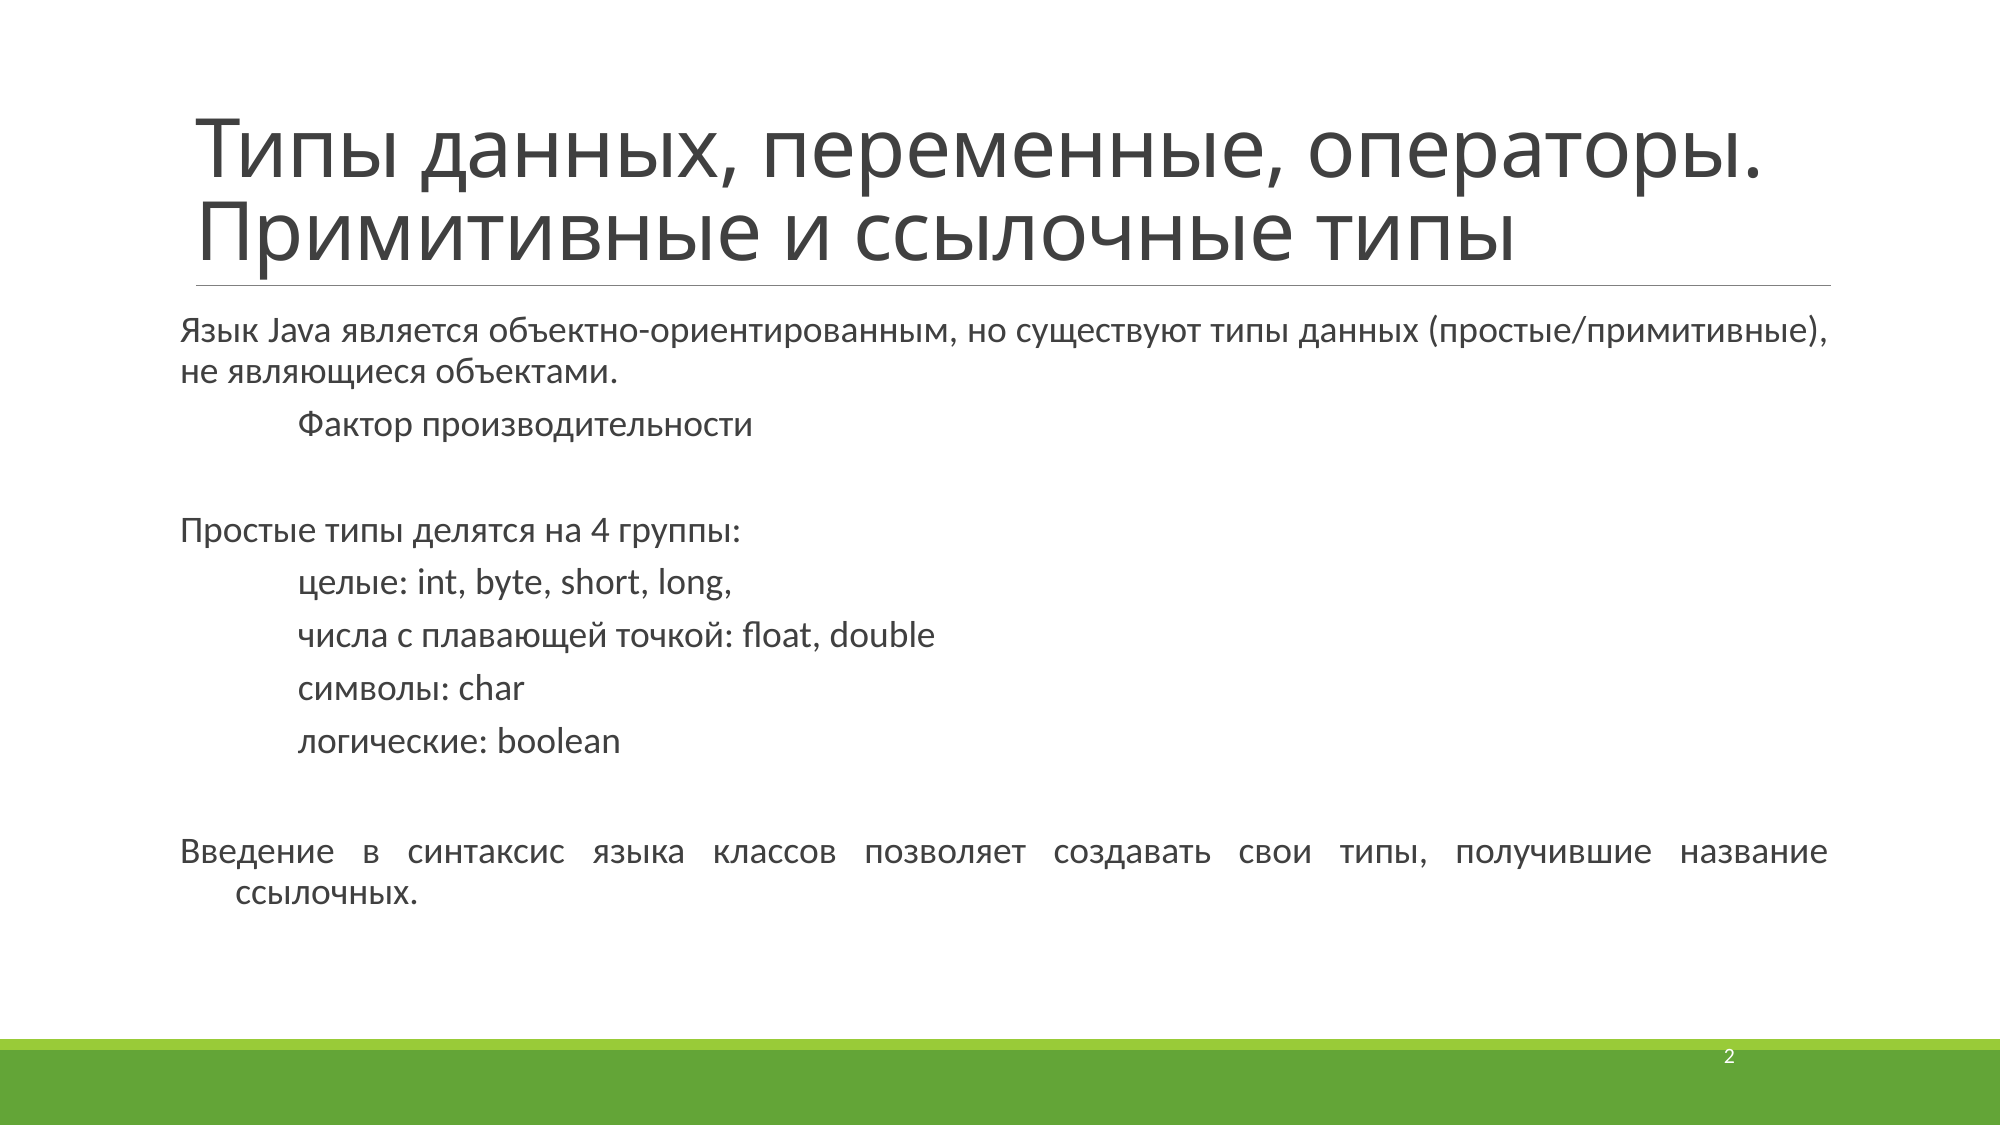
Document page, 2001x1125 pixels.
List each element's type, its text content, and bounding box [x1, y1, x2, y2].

title Типы данных, переменные, операторы. Примитивные и ссылочные типы [180, 47, 1830, 285]
slide_number 2 [1587, 1025, 1750, 1085]
list Язык Java является объектно-ориентированным, но существуют типы данных (простые/примитивные), не являющиеся объектами. Фактор производительности Простые типы делятся на 4 группы: целые: int, byte, short, long, числа с плавающей точкой: float, double символы: char логические: boolean Введение в синтаксис языка классов позволяет создавать свои типы, получившие название ссылочных. [180, 302, 1830, 963]
